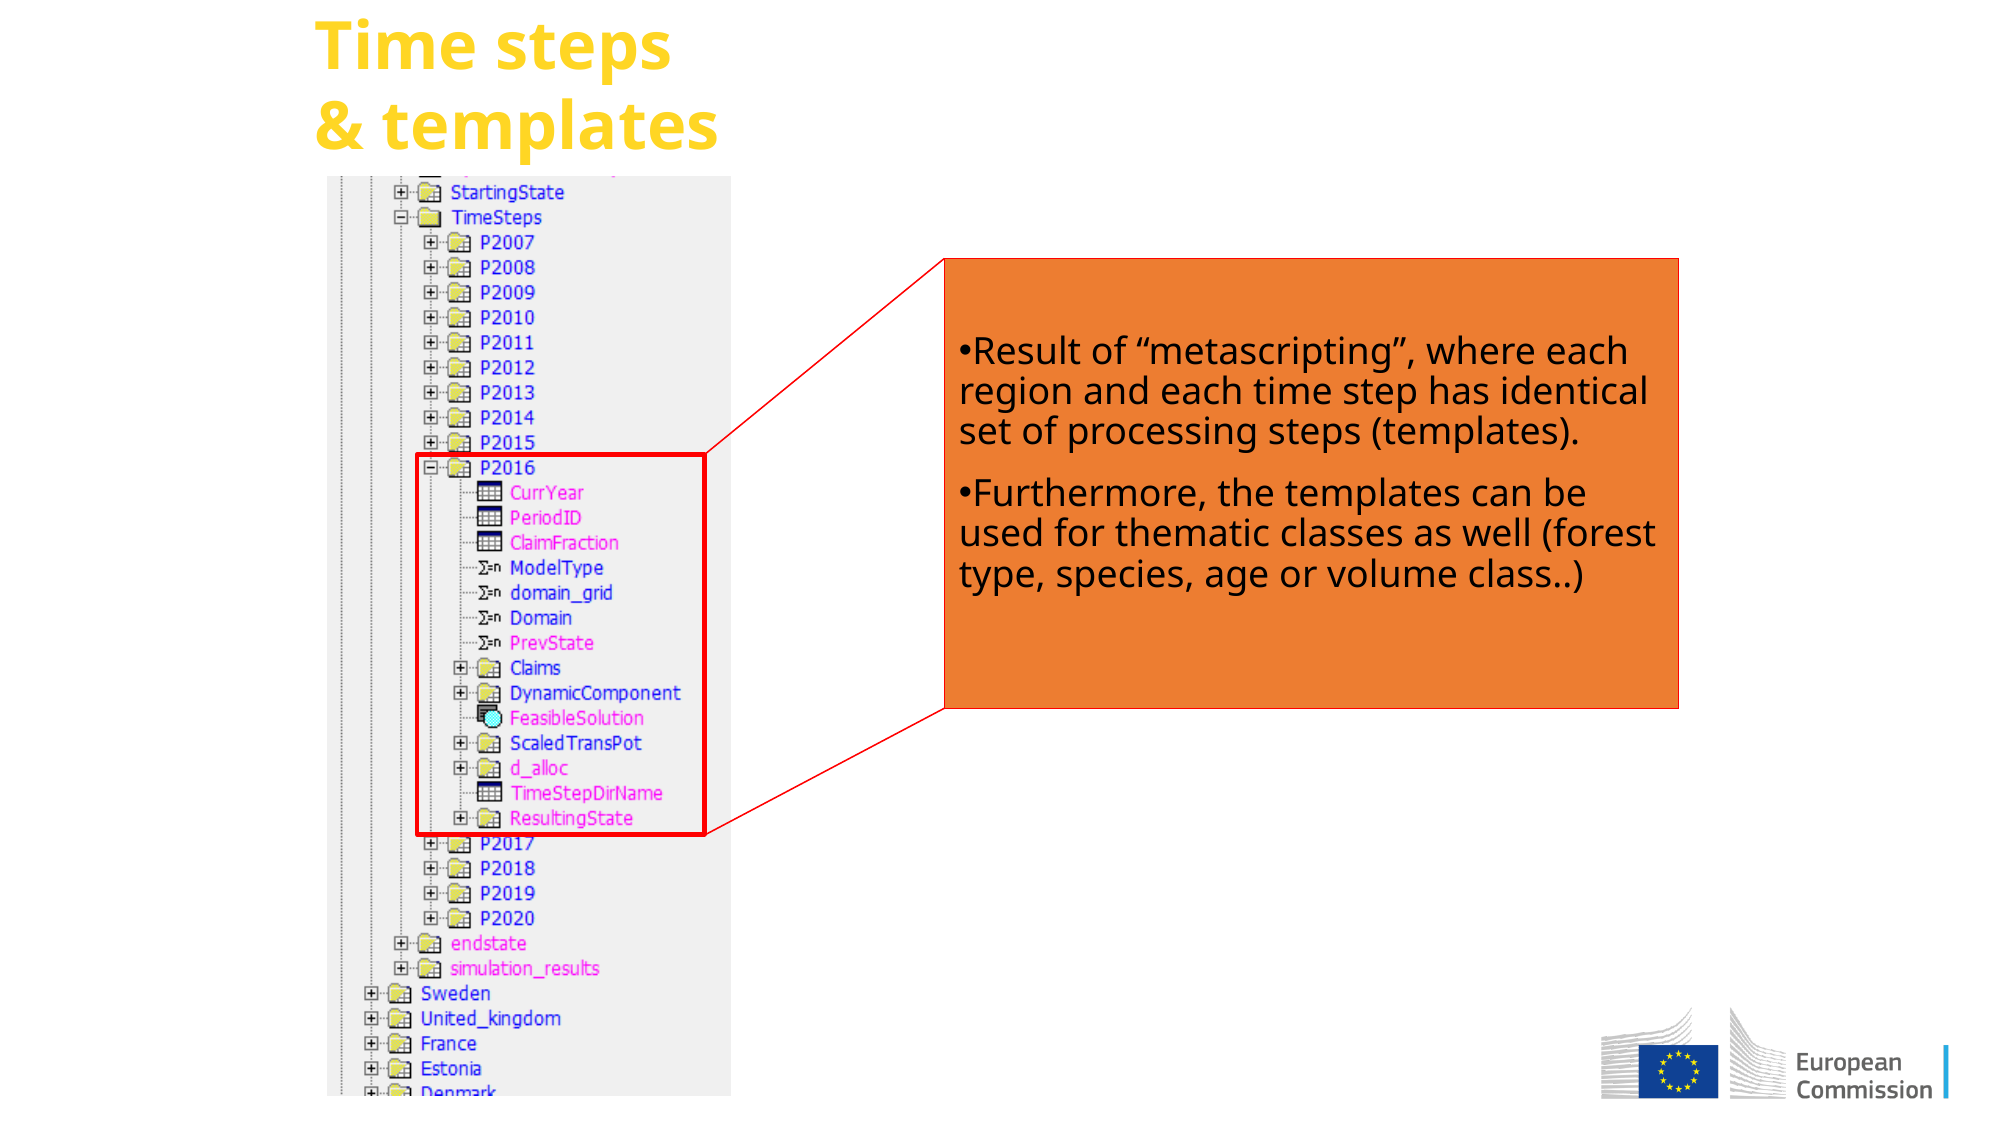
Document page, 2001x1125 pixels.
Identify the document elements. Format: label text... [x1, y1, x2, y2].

picture [1572, 993, 1977, 1112]
picture [327, 176, 731, 1096]
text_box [705, 708, 945, 835]
text_box Time steps & templates [299, 0, 736, 170]
list Result of “metascripting”, where each region and each time step has identical set of processing steps (templates). Furthermore, the templates can be used for thematic classes as well (forest type, species, age or volume class..) [944, 258, 1679, 709]
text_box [704, 258, 945, 455]
